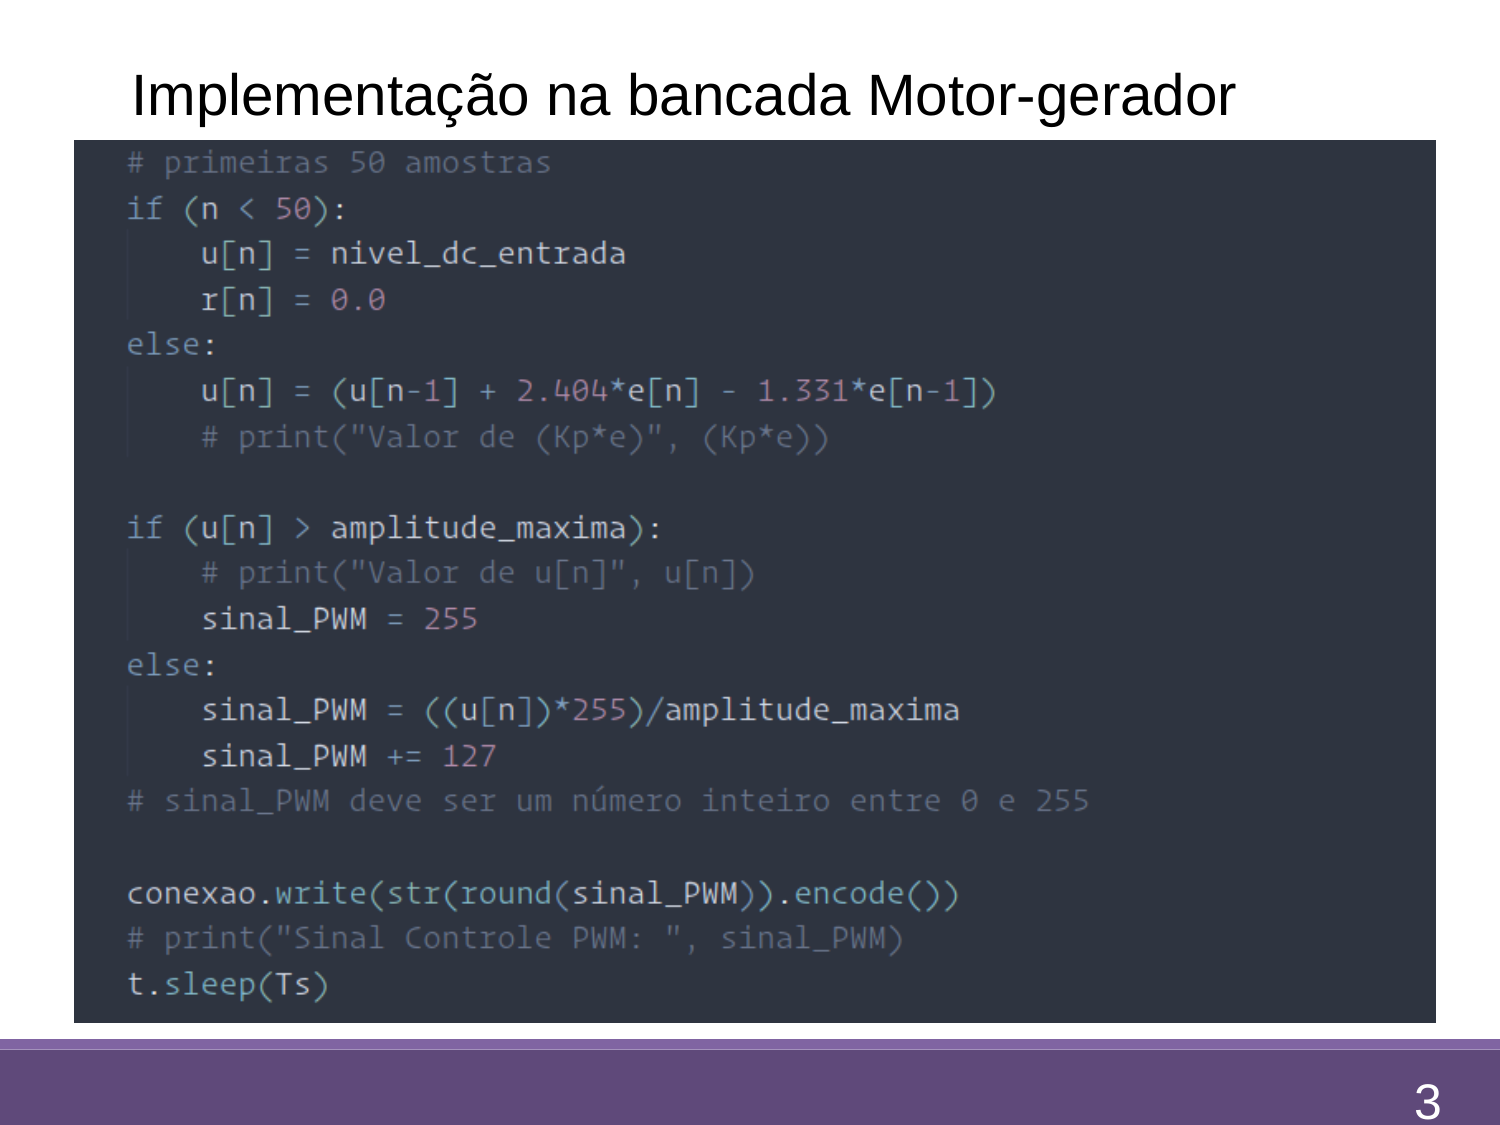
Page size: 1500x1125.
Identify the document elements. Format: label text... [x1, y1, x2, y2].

text_box 3 [1399, 1061, 1500, 1125]
text_box Implementação na bancada Motor-gerador [131, 0, 1369, 138]
picture [74, 140, 1436, 1023]
